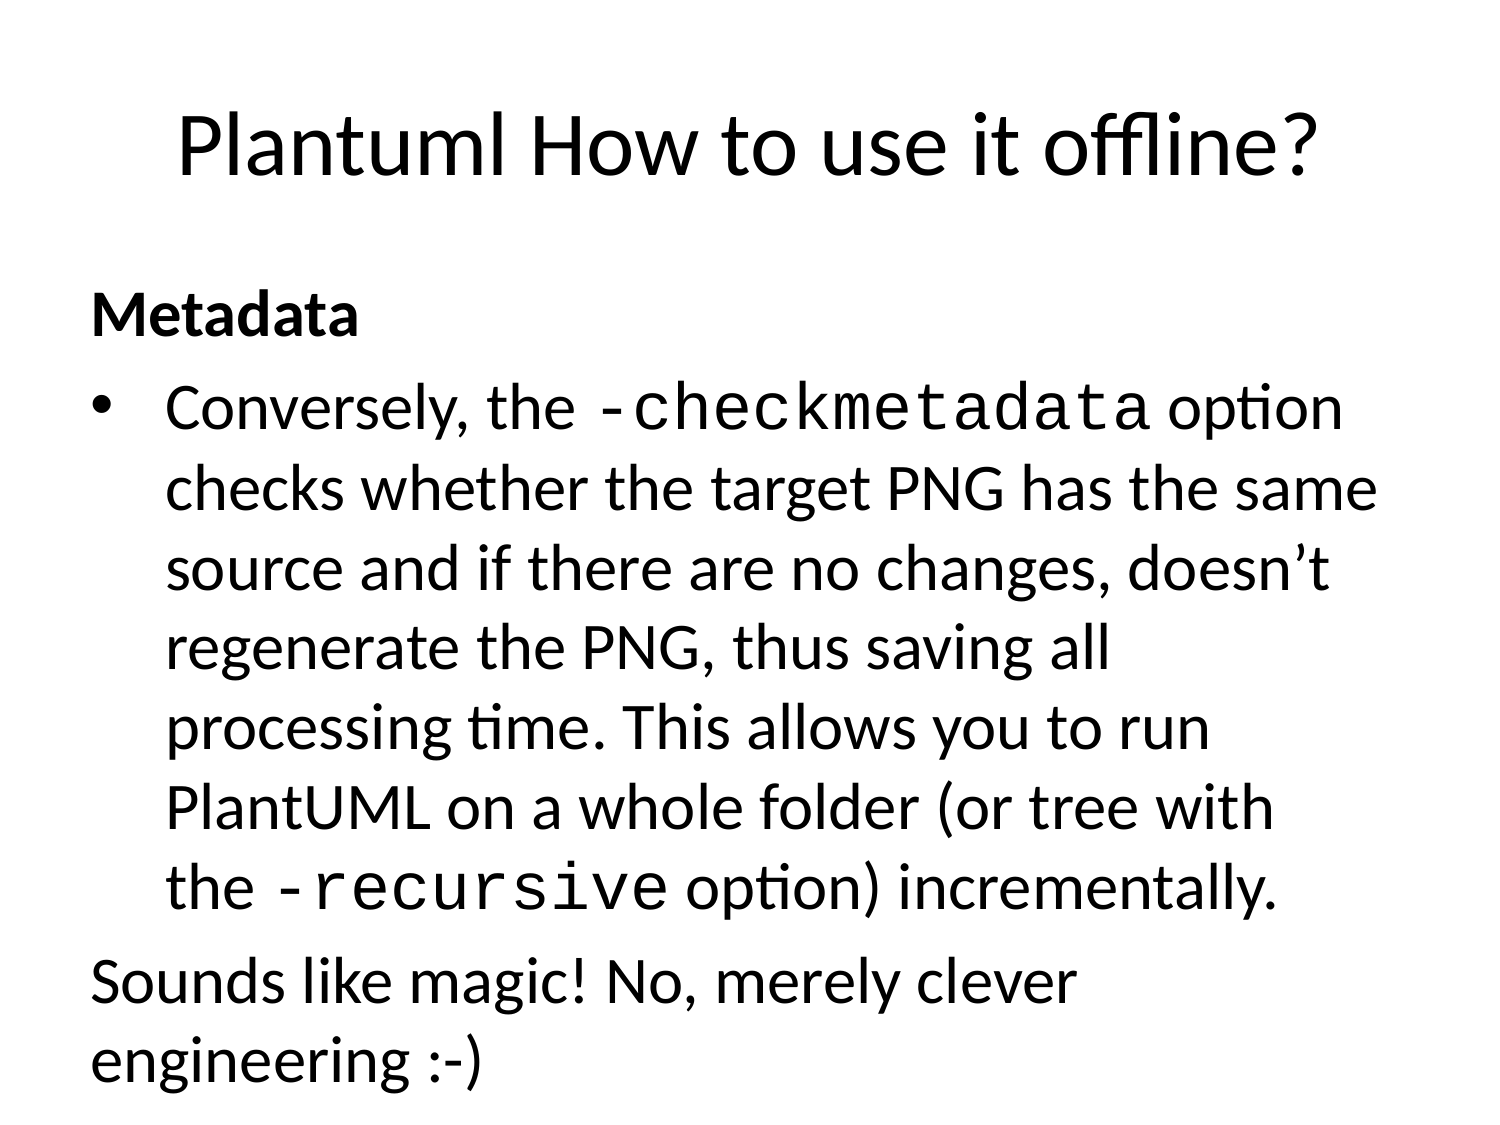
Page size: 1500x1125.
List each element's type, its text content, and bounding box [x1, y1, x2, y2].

title Plantuml How to use it offline? [75, 45, 1425, 233]
list Metadata Conversely, the -checkmetadata option checks whether the target PNG has the same source and if there are no changes, doesn’t regenerate the PNG, thus saving all processing time. This allows you to run PlantUML on a whole folder (or tree with the -recursive option) incrementally. Sounds like magic! No, merely clever engineering :-) Example: java -jar plantuml.jar -metadata diagram.png > diagram.puml Unfortunately this option works only with local files. It doesn’t work with -pipe so you cannot fetch a URL with eg curl and feed the PNG to PlantUML. However, the Plantuml server has a similar feature, where it can get a PNG from a URL and extract its metadata. [75, 262, 1425, 1005]
